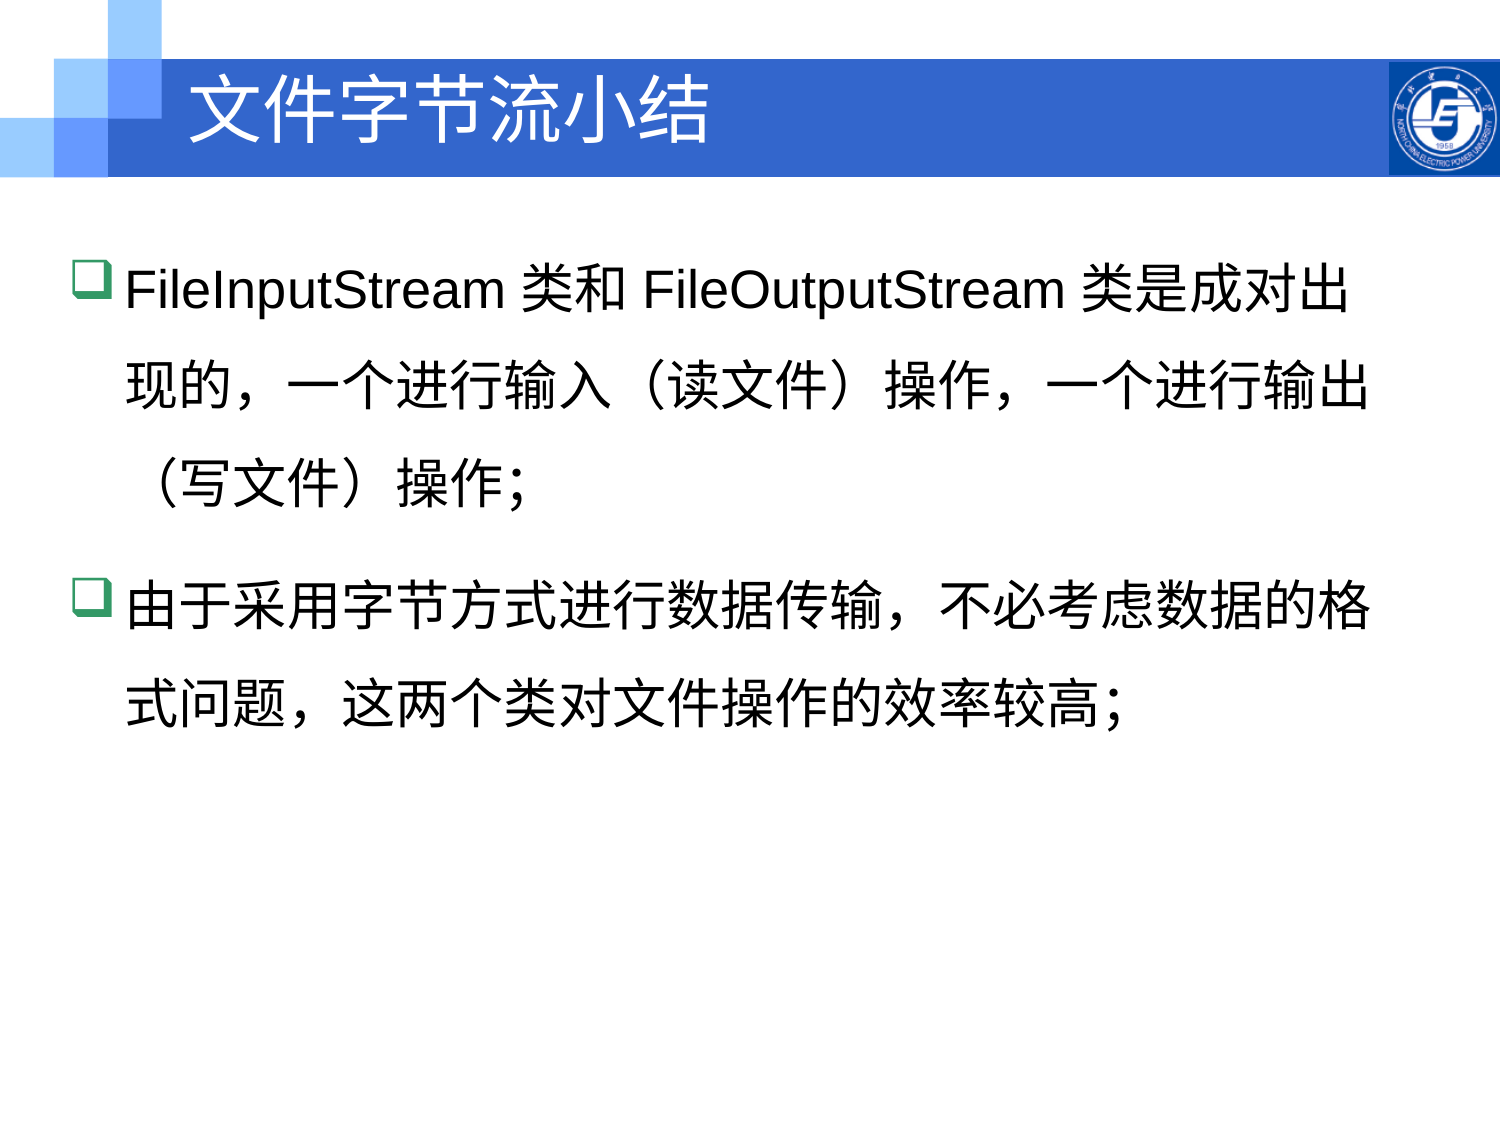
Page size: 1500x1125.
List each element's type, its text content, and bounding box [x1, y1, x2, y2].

list FileInputStream类和FileOutputStream类是成对出现的，一个进行输入（读文件）操作，一个进行输出（写文件）操作； 由于采用字节方式进行数据传输，不必考虑数据的格式问题，这两个类对文件操作的效率较高； [53, 214, 1400, 867]
title 文件字节流小结 [172, 31, 1270, 185]
picture [1389, 62, 1500, 175]
